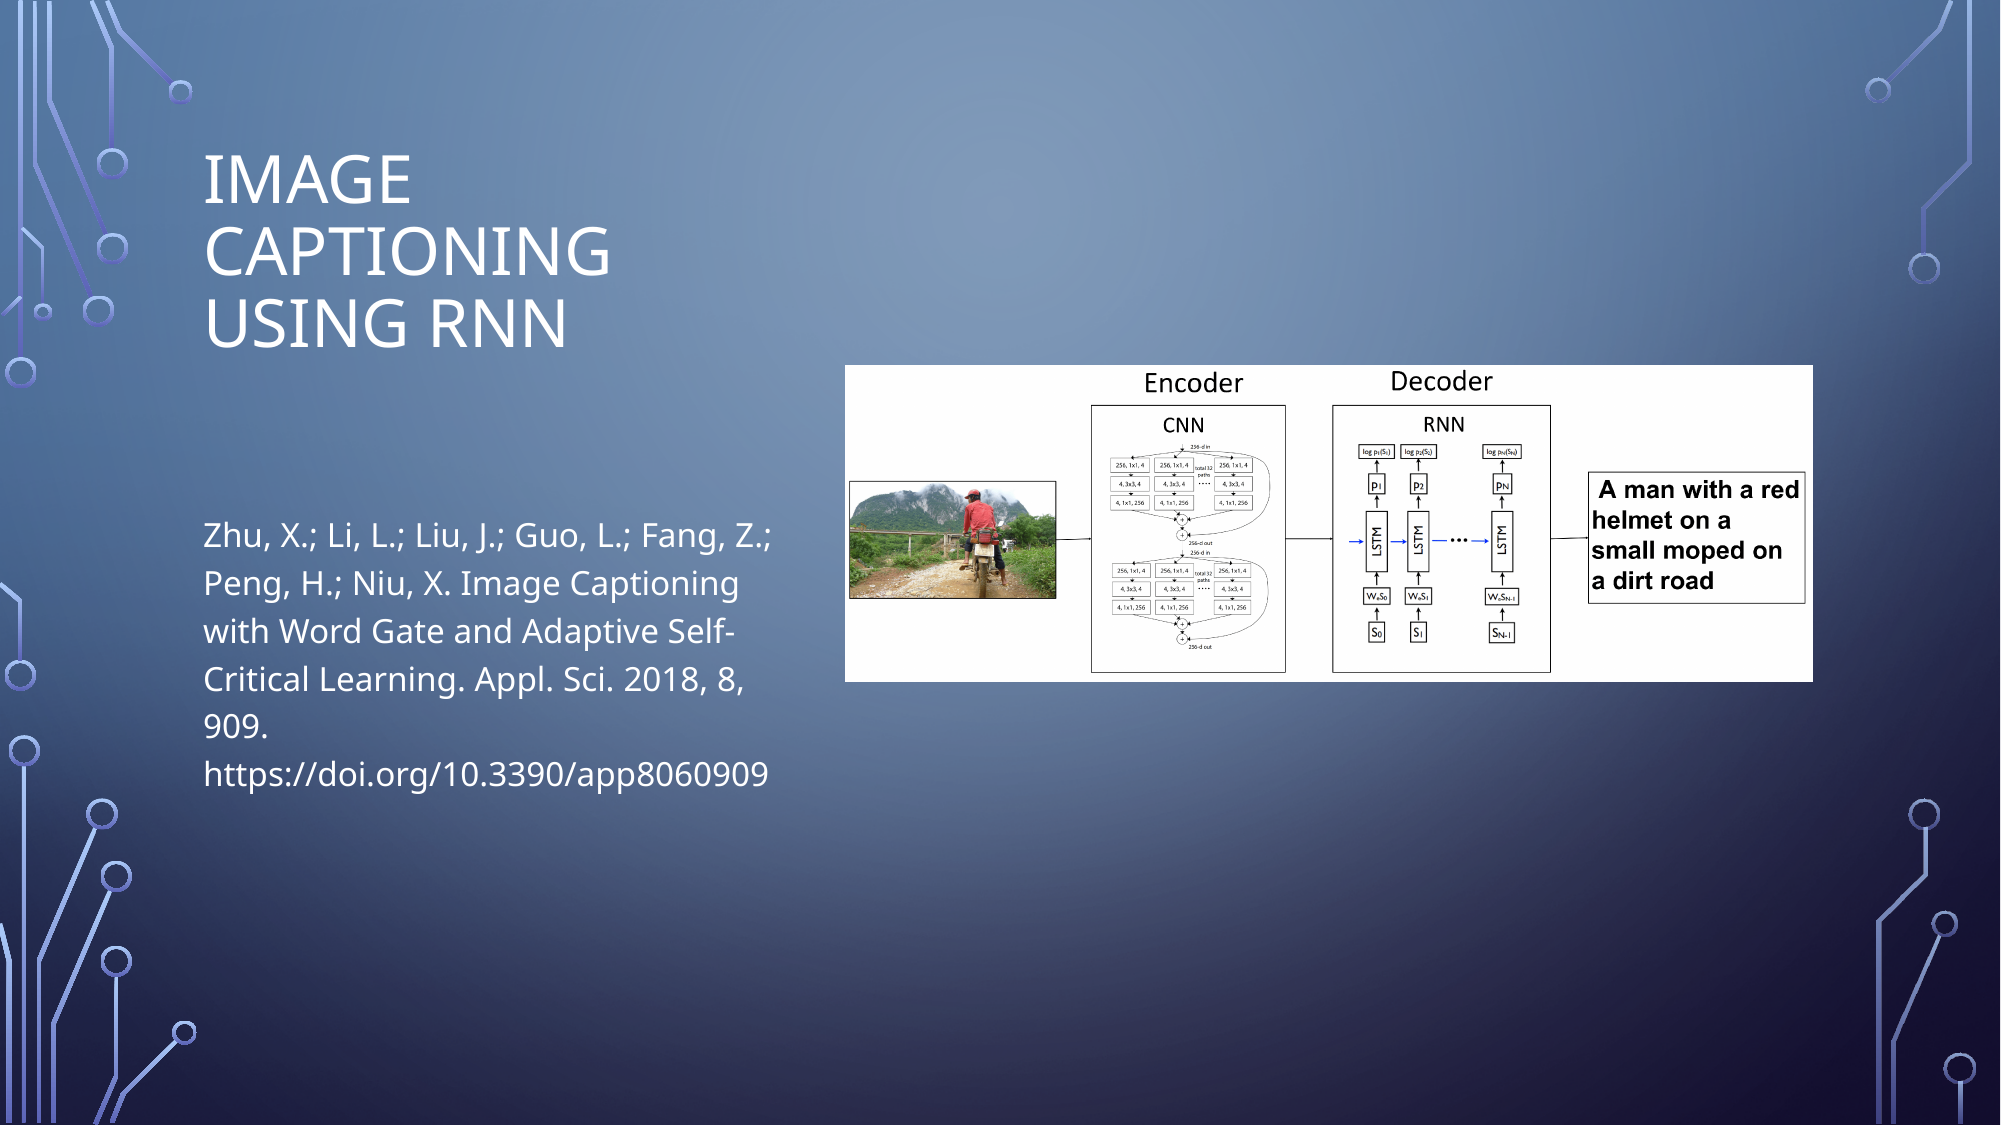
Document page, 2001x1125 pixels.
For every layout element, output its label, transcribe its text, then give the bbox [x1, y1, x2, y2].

title Image Captioning using RNN [188, 99, 821, 369]
list Zhu, X.; Li, L.; Liu, J.; Guo, L.; Fang, Z.; Peng, H.; Niu, X. Image Captioning with Word Gate and Adaptive Self-Critical Learning. Appl. Sci. 2018, 8, 909. https://doi.org/10.3390/app8060909 [188, 369, 821, 950]
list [845, 365, 1813, 682]
